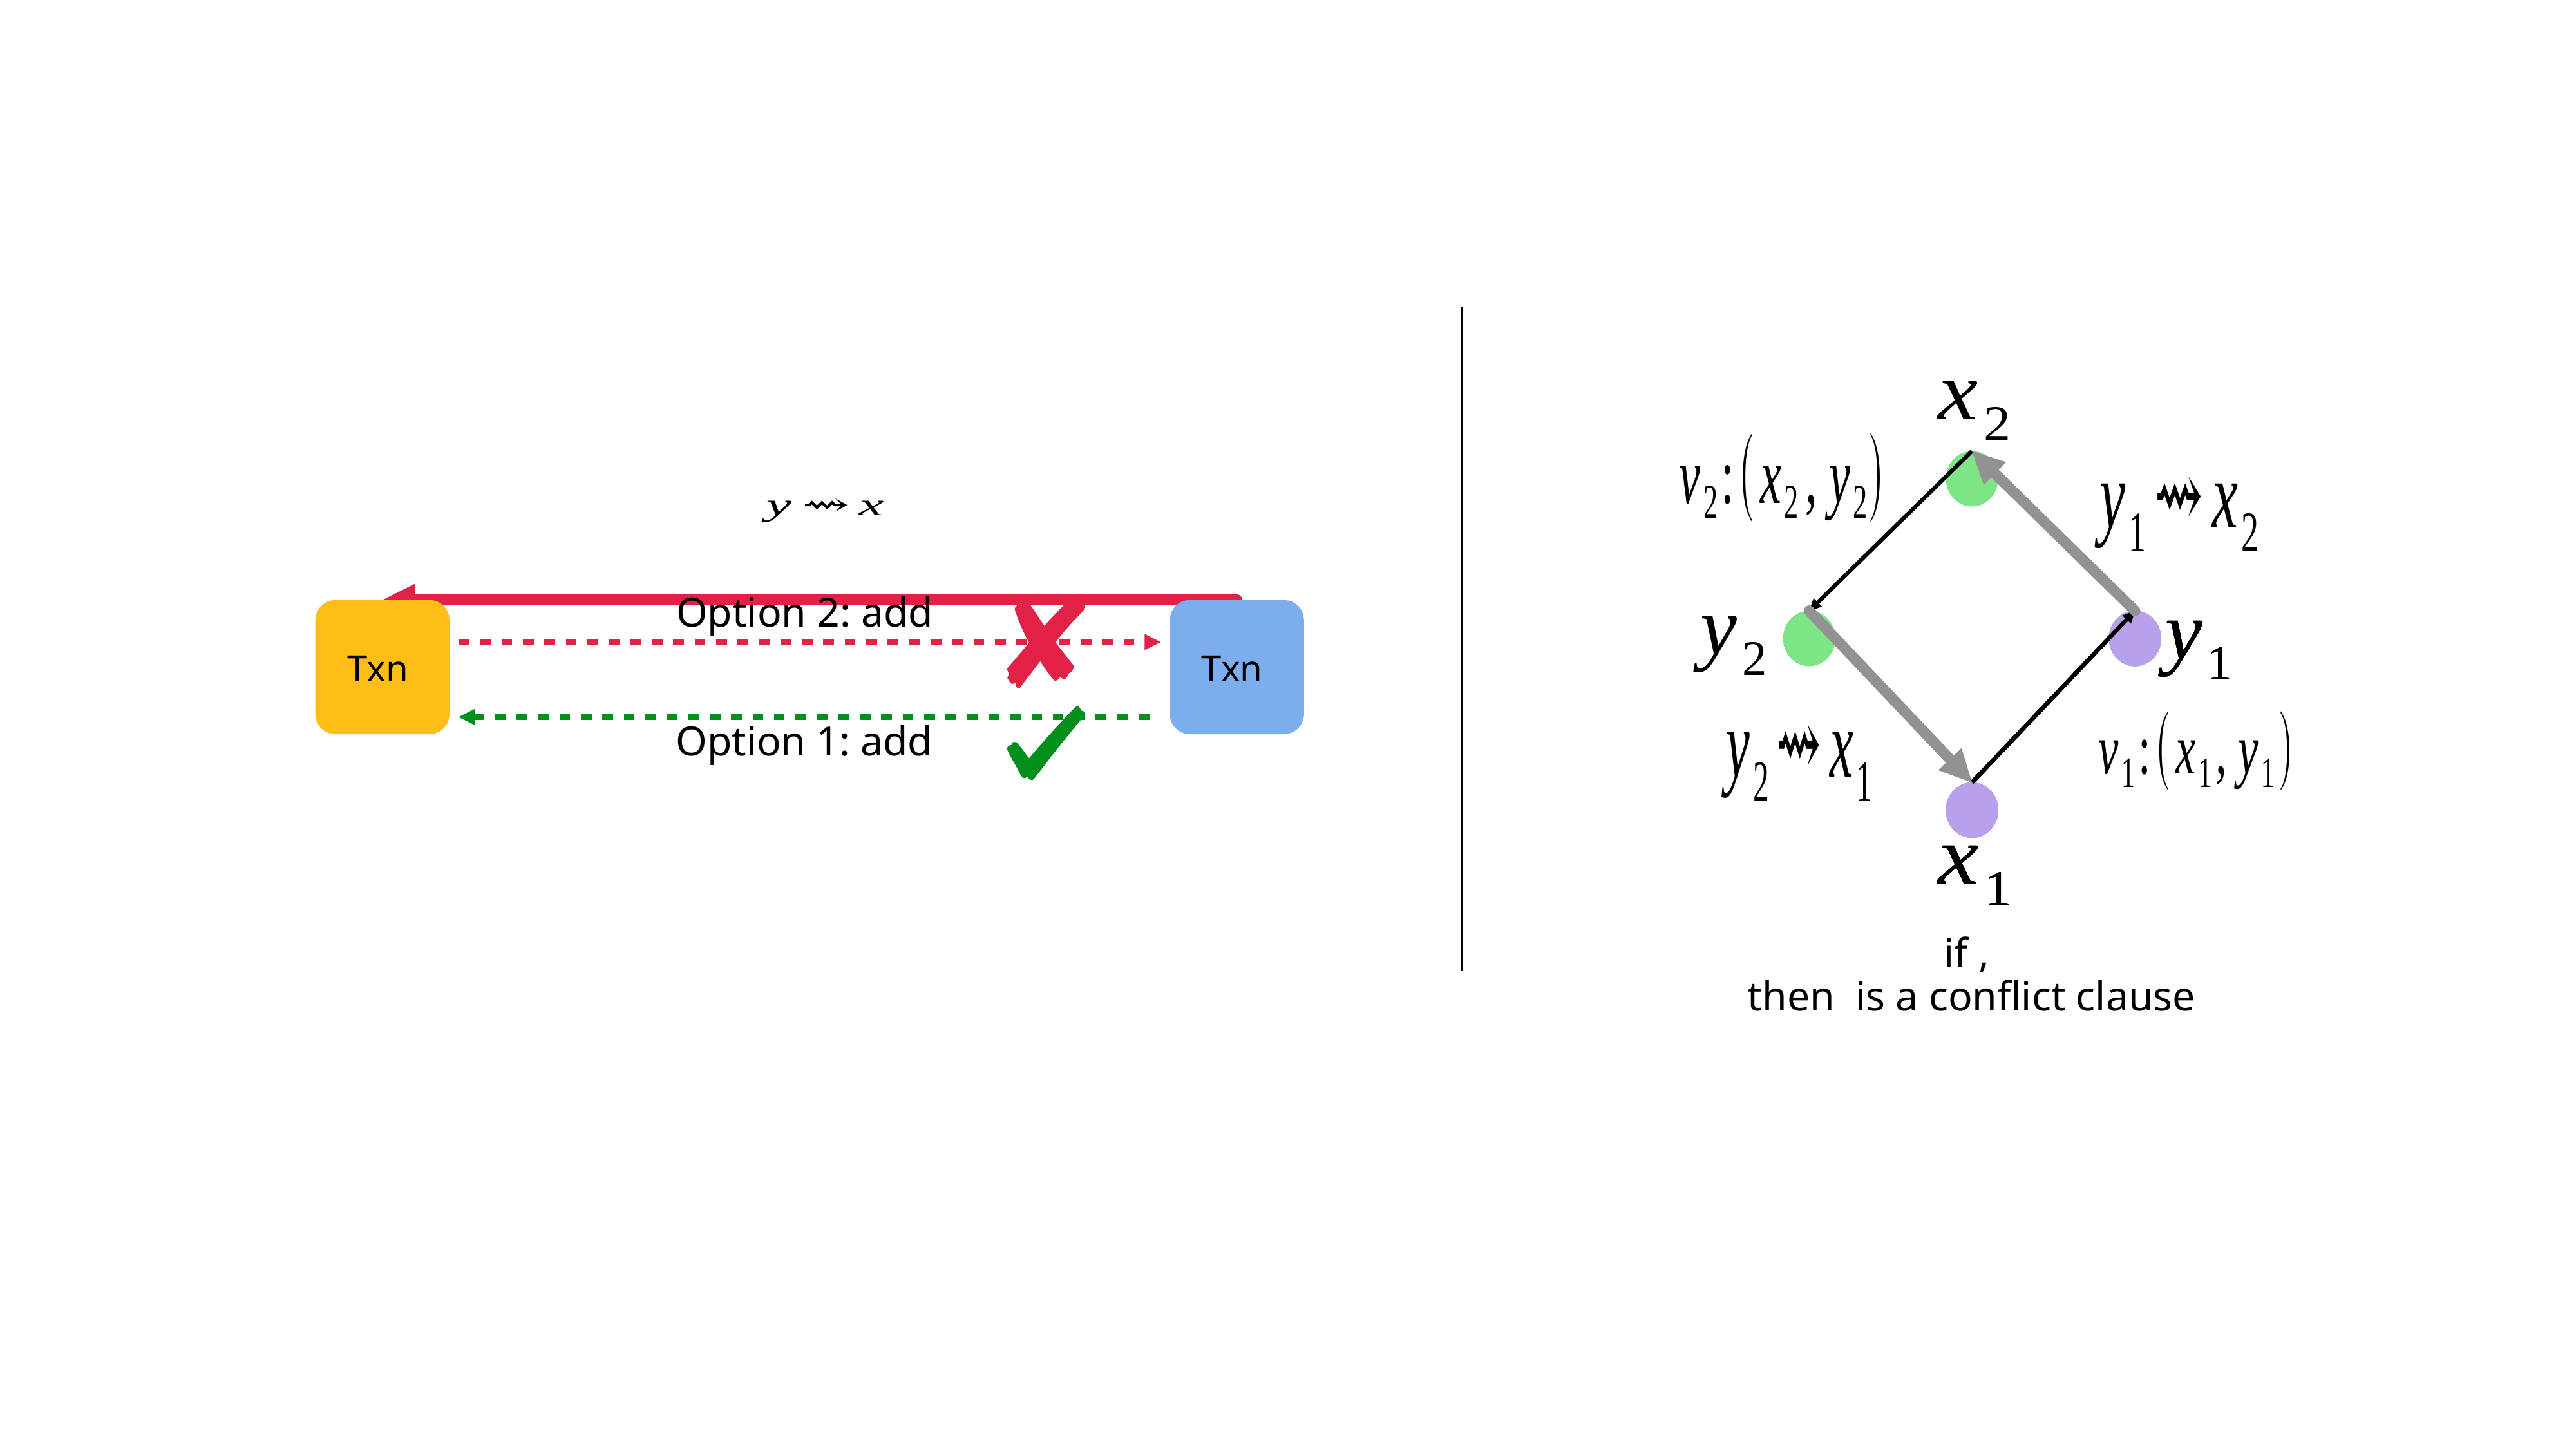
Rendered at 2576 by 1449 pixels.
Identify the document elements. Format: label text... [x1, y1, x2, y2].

text_box [1946, 451, 1968, 473]
text_box Txn [1170, 600, 1304, 735]
text_box if , then is a conflict clause [1742, 927, 2202, 1025]
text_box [1971, 478, 2136, 639]
text_box [759, 488, 888, 523]
text_box [1719, 690, 1873, 814]
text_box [1809, 478, 1971, 638]
text_box [1045, 668, 1074, 681]
text_box [2136, 706, 2293, 799]
text_box [1783, 611, 1809, 667]
text_box Option 1: add [670, 715, 949, 770]
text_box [1809, 638, 1973, 811]
text_box [1676, 426, 1885, 531]
text_box [1009, 595, 1086, 667]
text_box [2136, 611, 2155, 667]
text_box Option 2: add [670, 587, 950, 641]
text_box [2092, 443, 2260, 564]
text_box Txn [315, 600, 450, 735]
text_box [2155, 586, 2234, 691]
text_box [1933, 346, 2012, 451]
text_box [1151, 638, 1161, 647]
text_box [1933, 811, 2012, 916]
text_box [1007, 668, 1036, 688]
text_box [1007, 705, 1086, 781]
text_box [1948, 454, 1981, 478]
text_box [1973, 639, 2136, 811]
text_box [459, 713, 468, 721]
text_box [1690, 582, 1769, 687]
